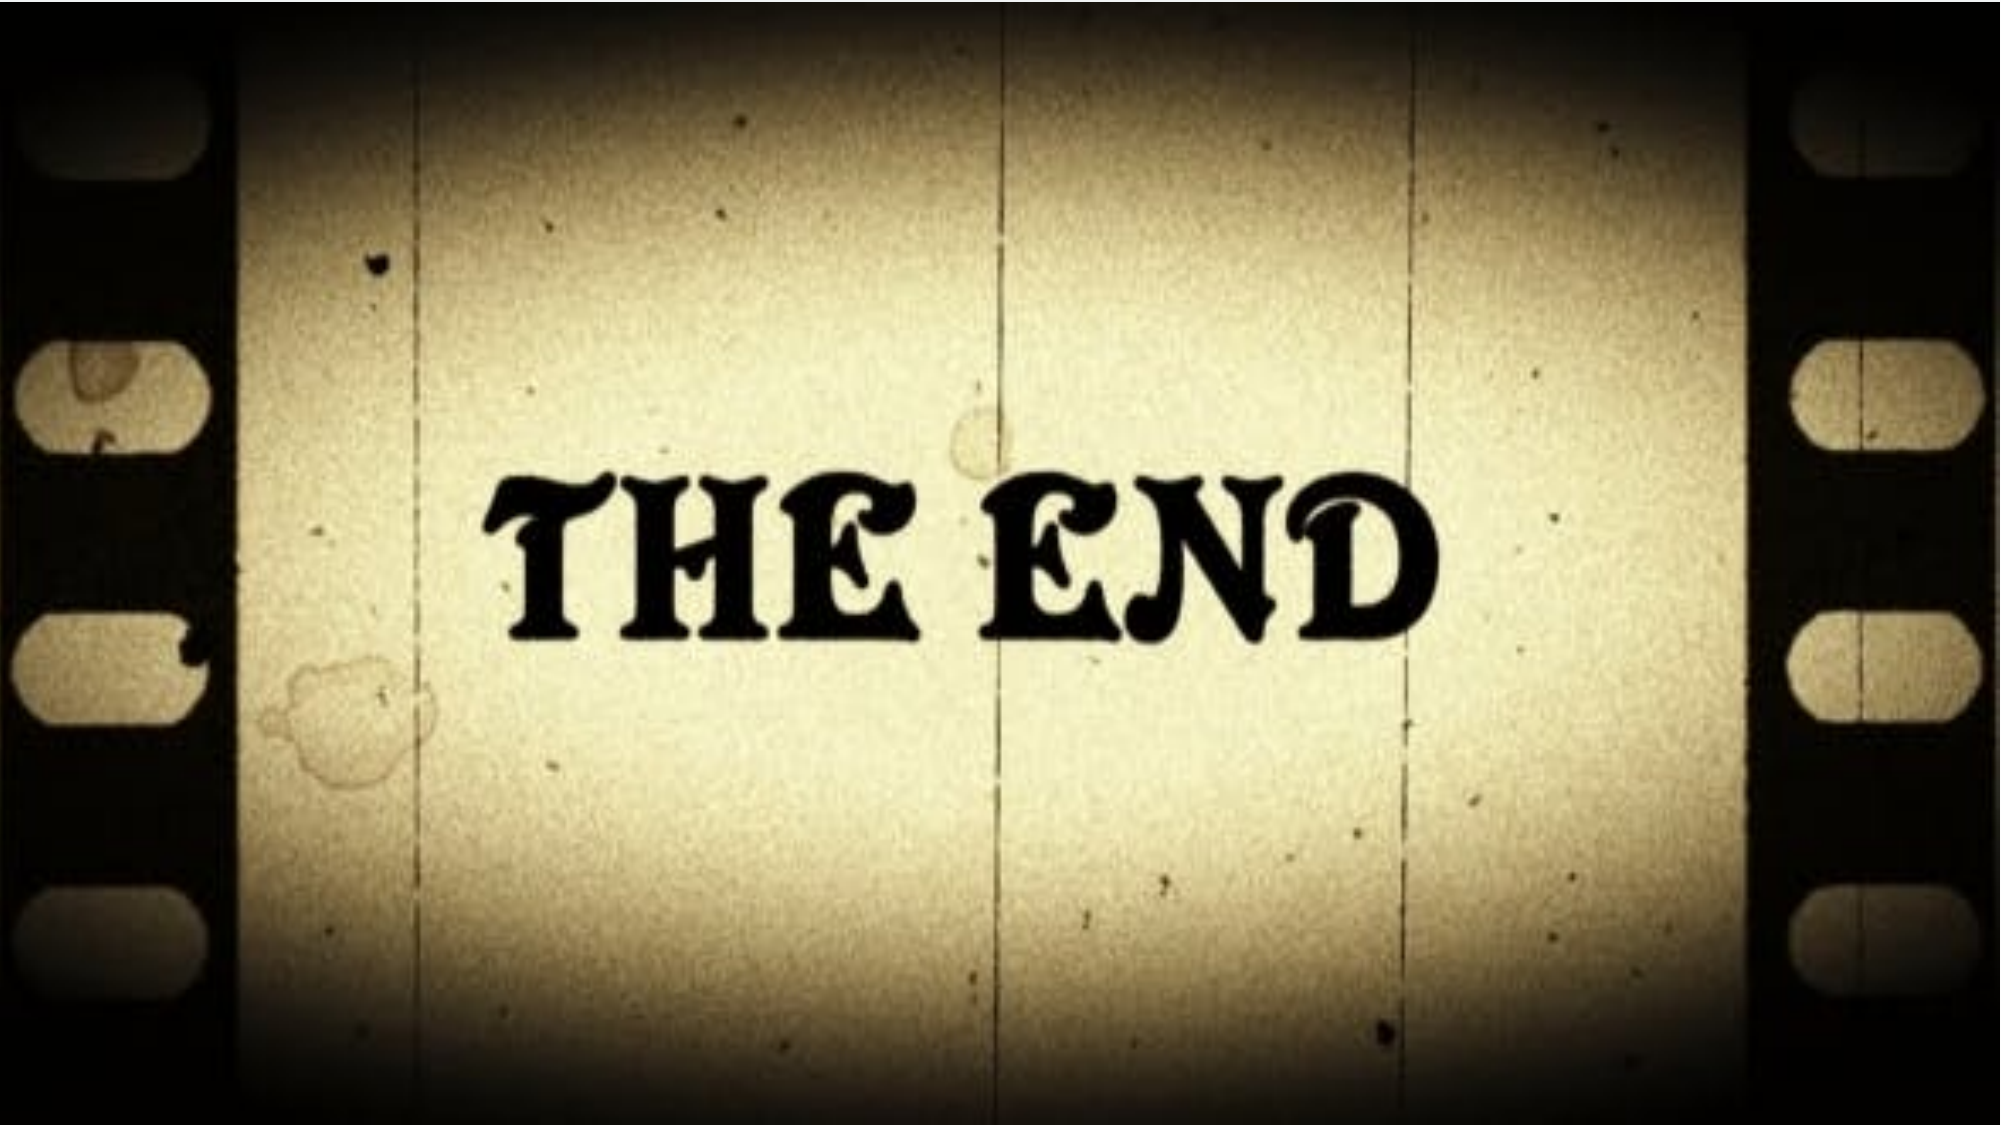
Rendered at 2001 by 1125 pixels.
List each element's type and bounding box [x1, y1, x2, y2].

list [0, 2, 2000, 1125]
